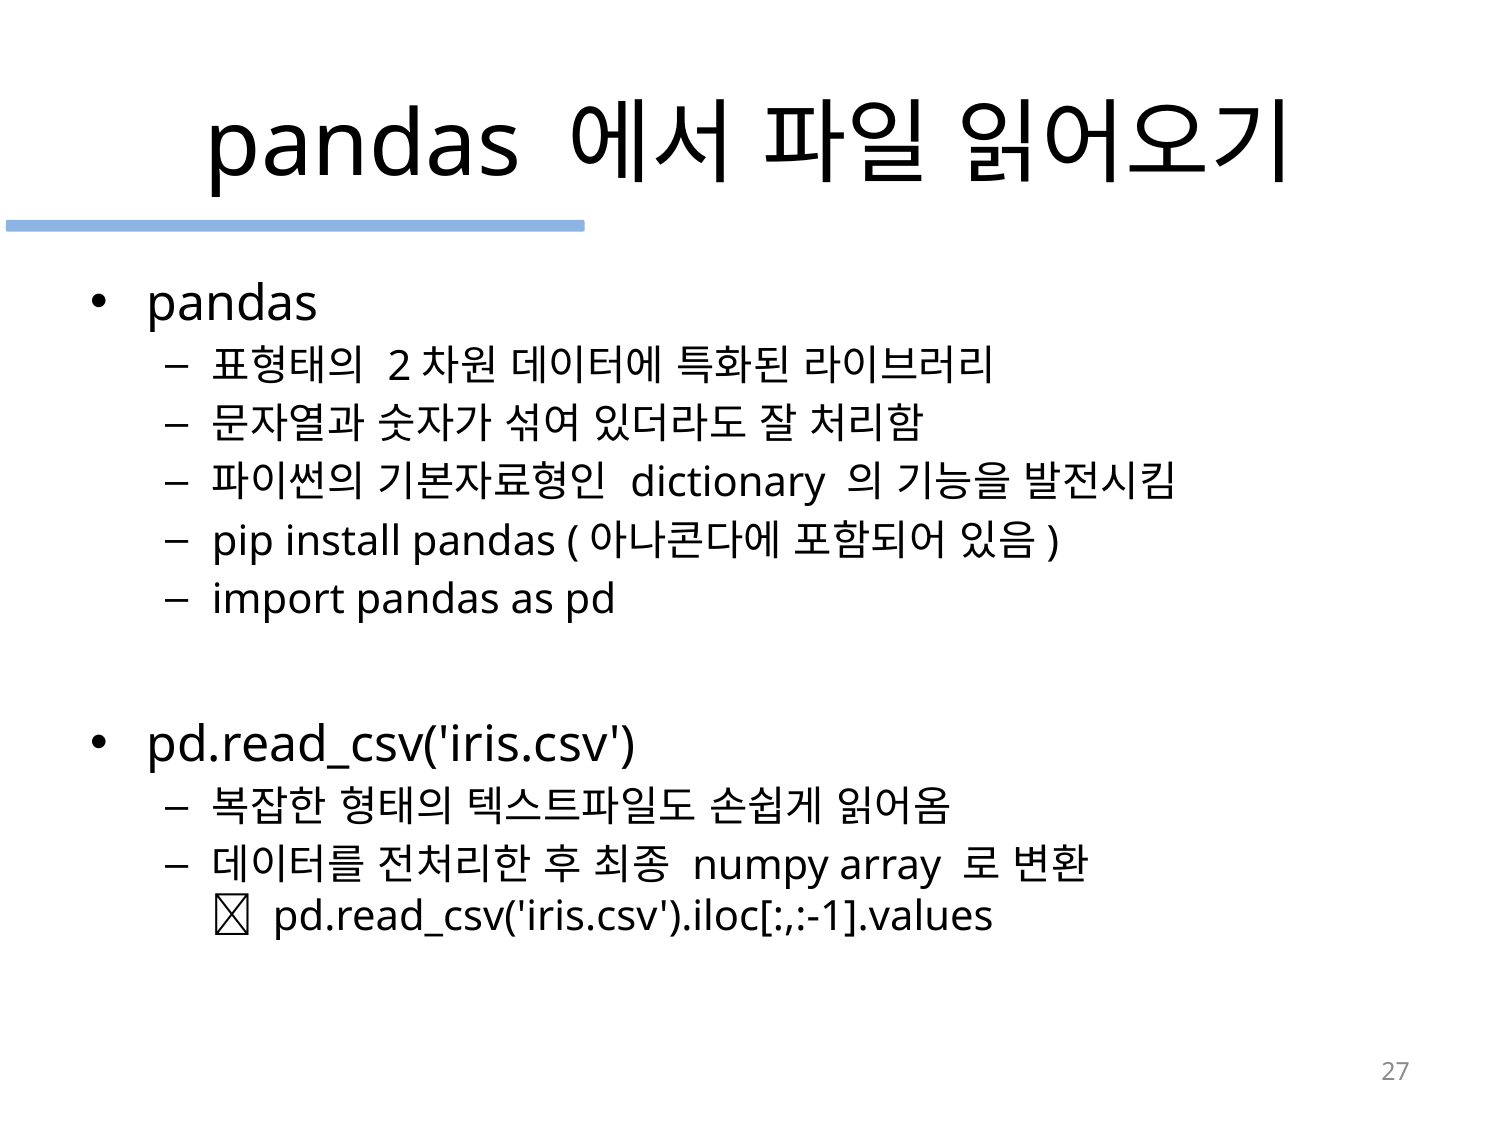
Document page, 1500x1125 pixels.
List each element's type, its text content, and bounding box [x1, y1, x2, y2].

list pandas 표형태의 2차원 데이터에 특화된 라이브러리 문자열과 숫자가 섞여 있더라도 잘 처리함 파이썬의 기본자료형인 dictionary 의 기능을 발전시킴 pip install pandas (아나콘다에 포함되어 있음) import pandas as pd pd.read_csv('iris.csv') 복잡한 형태의 텍스트파일도 손쉽게 읽어옴 데이터를 전처리한 후 최종 numpy array 로 변환  pd.read_csv('iris.csv').iloc[:,:-1].values [75, 262, 1425, 1005]
text_box [3, 217, 587, 234]
slide_number 27 [1074, 1042, 1425, 1103]
title pandas 에서 파일 읽어오기 [75, 45, 1425, 233]
